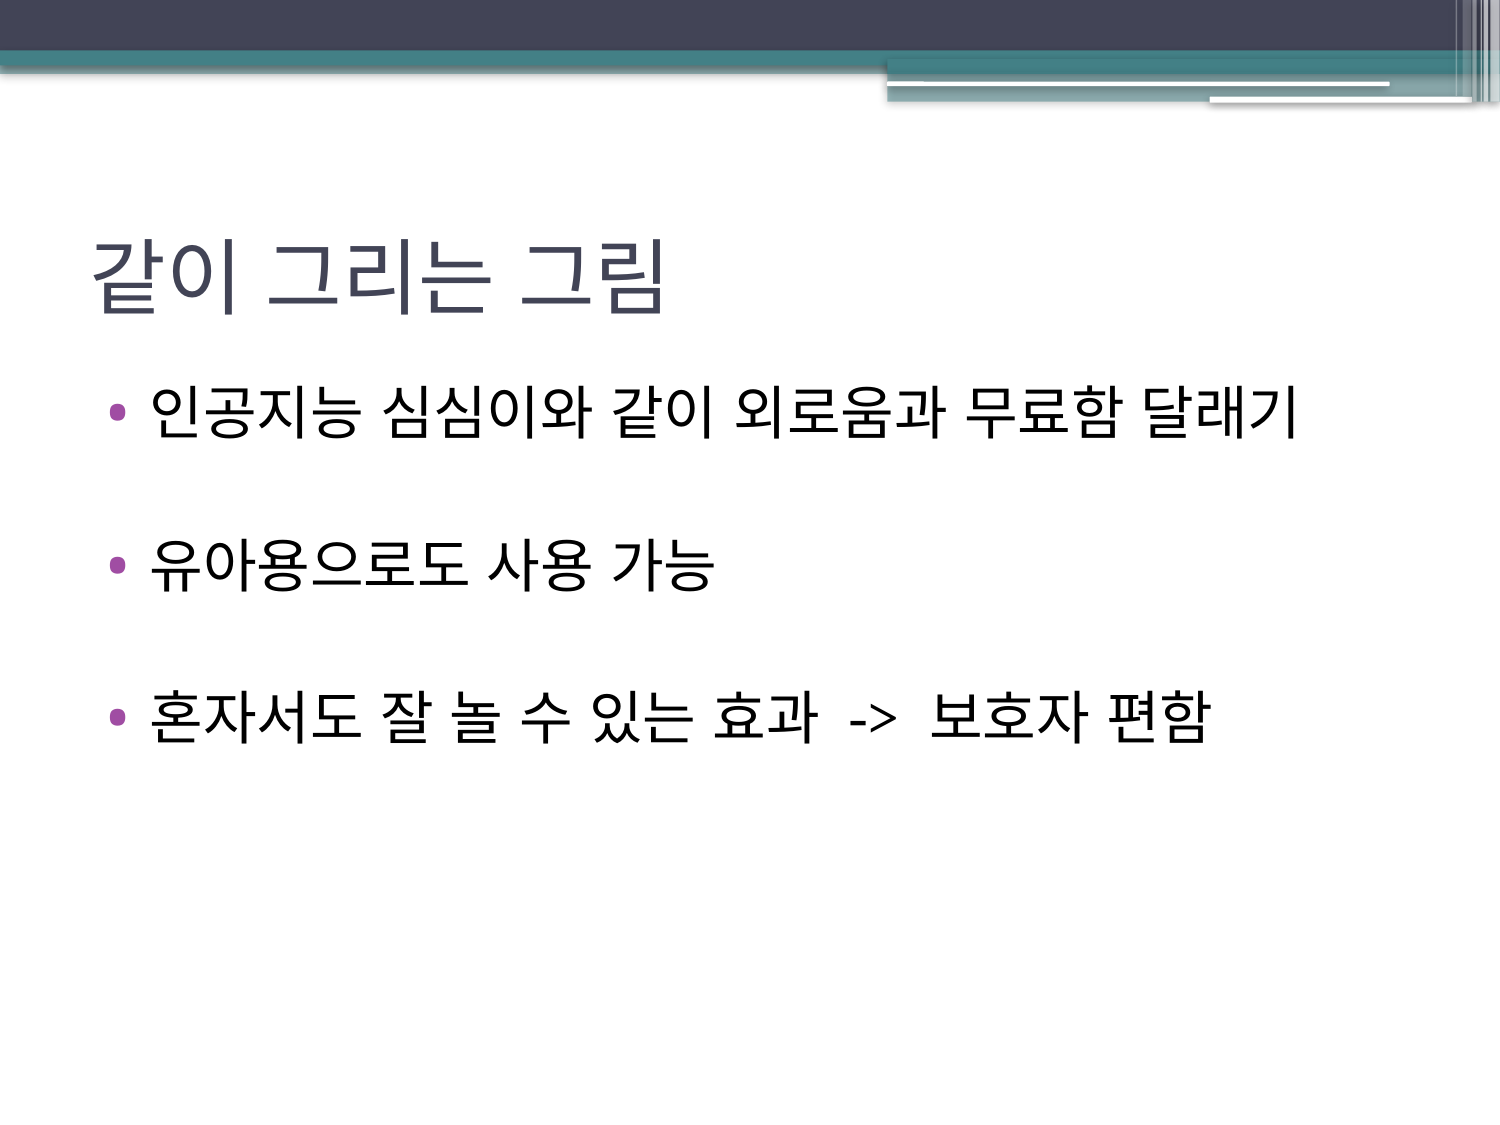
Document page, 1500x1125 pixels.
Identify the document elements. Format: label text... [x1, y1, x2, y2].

title 같이 그리는 그림 [75, 187, 1425, 363]
list 인공지능 심심이와 같이 외로움과 무료함 달래기 유아용으로도 사용 가능 혼자서도 잘 놀 수 있는 효과 -> 보호자 편함 [75, 368, 1425, 1079]
